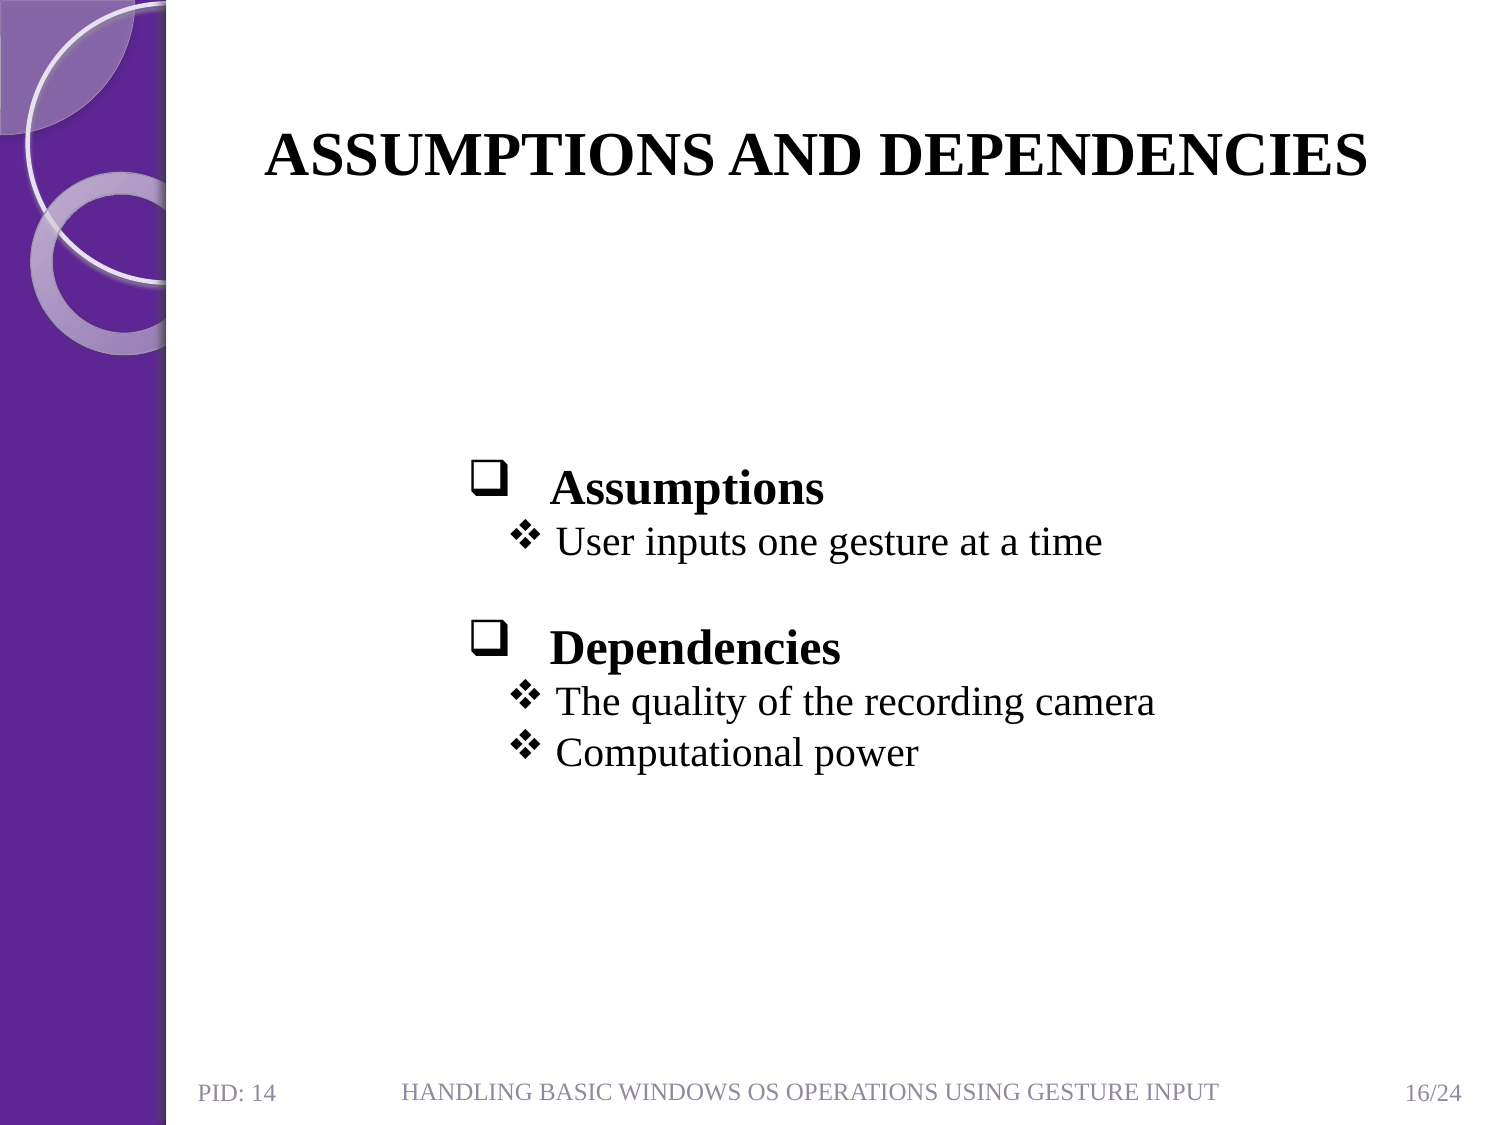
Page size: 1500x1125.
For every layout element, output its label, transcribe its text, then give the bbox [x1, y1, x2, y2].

text_box 16/24 [1347, 1066, 1477, 1115]
text_box PID: 14 [182, 1069, 315, 1114]
text_box ASSUMPTIONS AND DEPENDENCIES [250, 105, 1386, 196]
footer HANDLING BASIC WINDOWS OS OPERATIONS USING GESTURE INPUT [386, 1066, 1266, 1113]
text_box Assumptions User inputs one gesture at a time Dependencies The quality of the recording camera Computational power [452, 446, 1171, 782]
